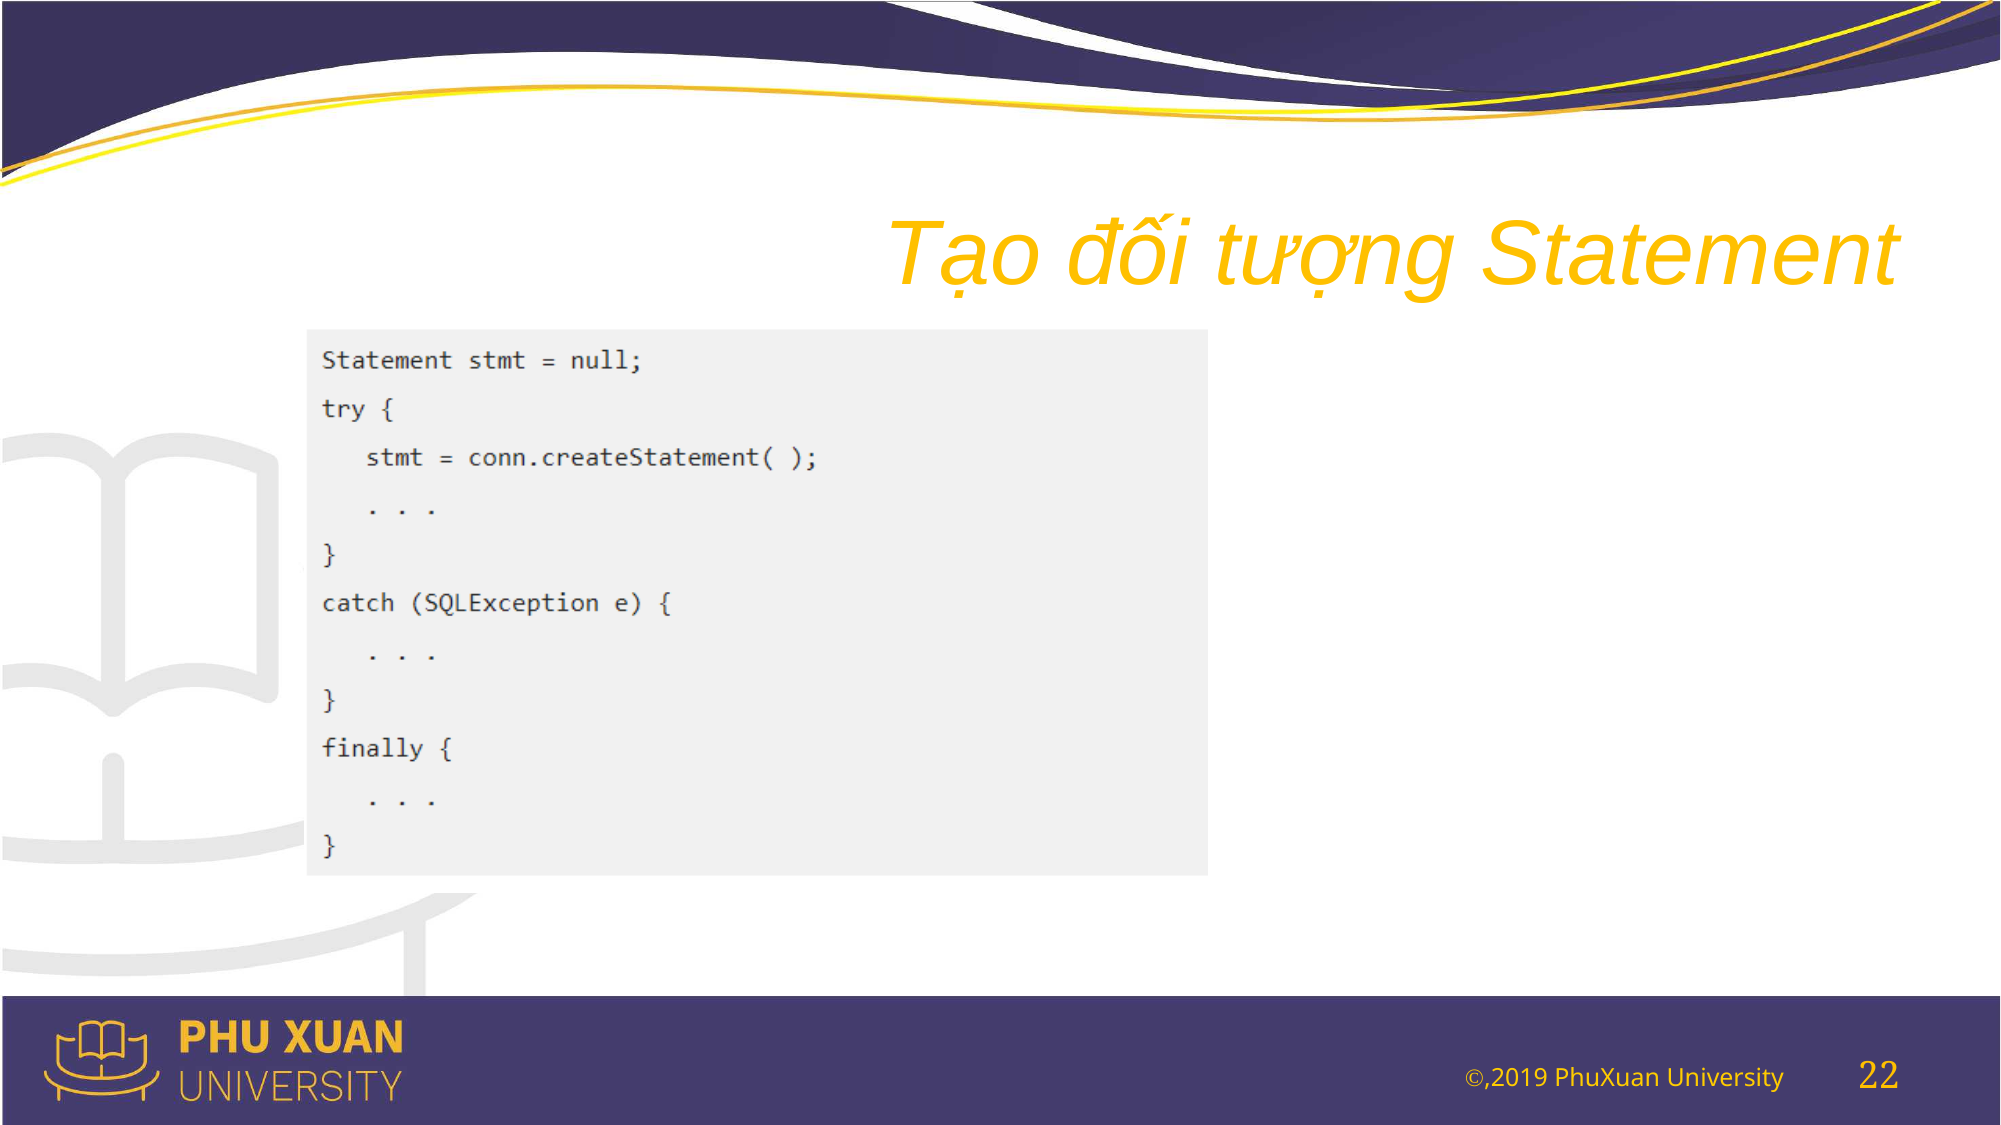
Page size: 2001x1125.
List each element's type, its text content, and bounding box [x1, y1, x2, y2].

picture [0, 0, 2001, 1125]
slide_number 22 [1733, 1042, 1900, 1103]
title Tạo đối tượng Statement [99, 115, 1900, 304]
